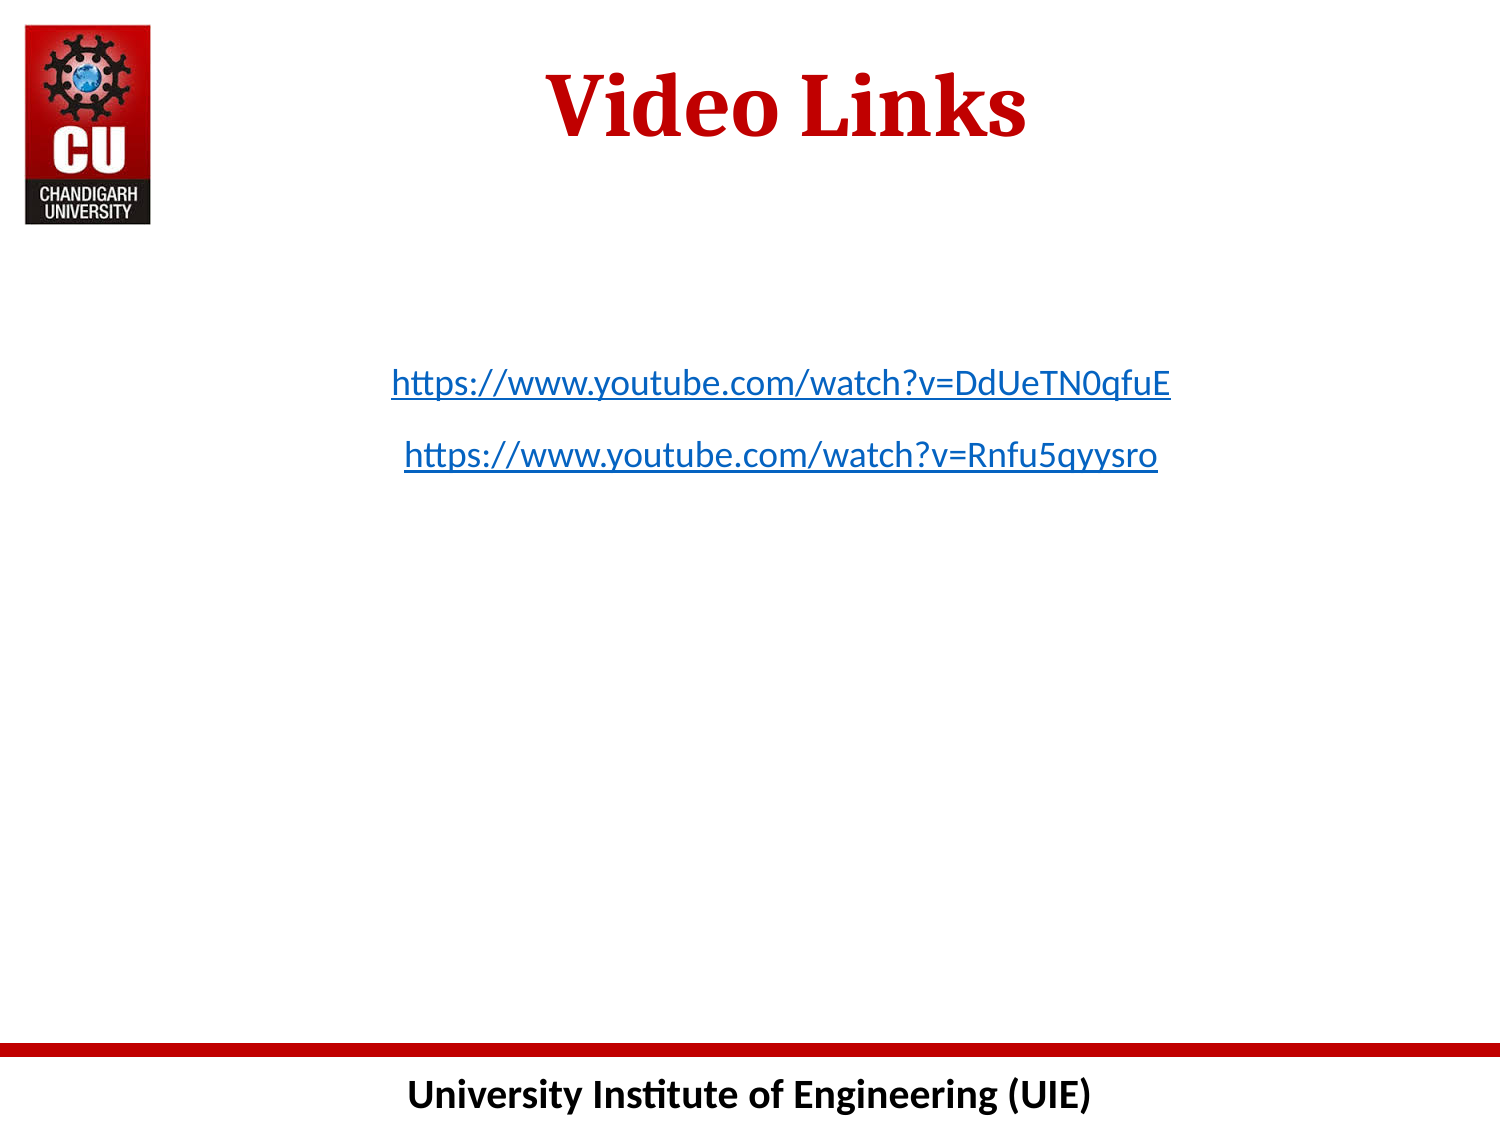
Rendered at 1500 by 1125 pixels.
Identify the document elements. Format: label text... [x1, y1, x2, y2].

subtitle https://www.youtube.com/watch?v=DdUeTN0qfuE https://www.youtube.com/watch?v=Rnfu5qyysro [162, 275, 1400, 925]
title Video Links [187, 37, 1388, 213]
picture [24, 24, 151, 225]
